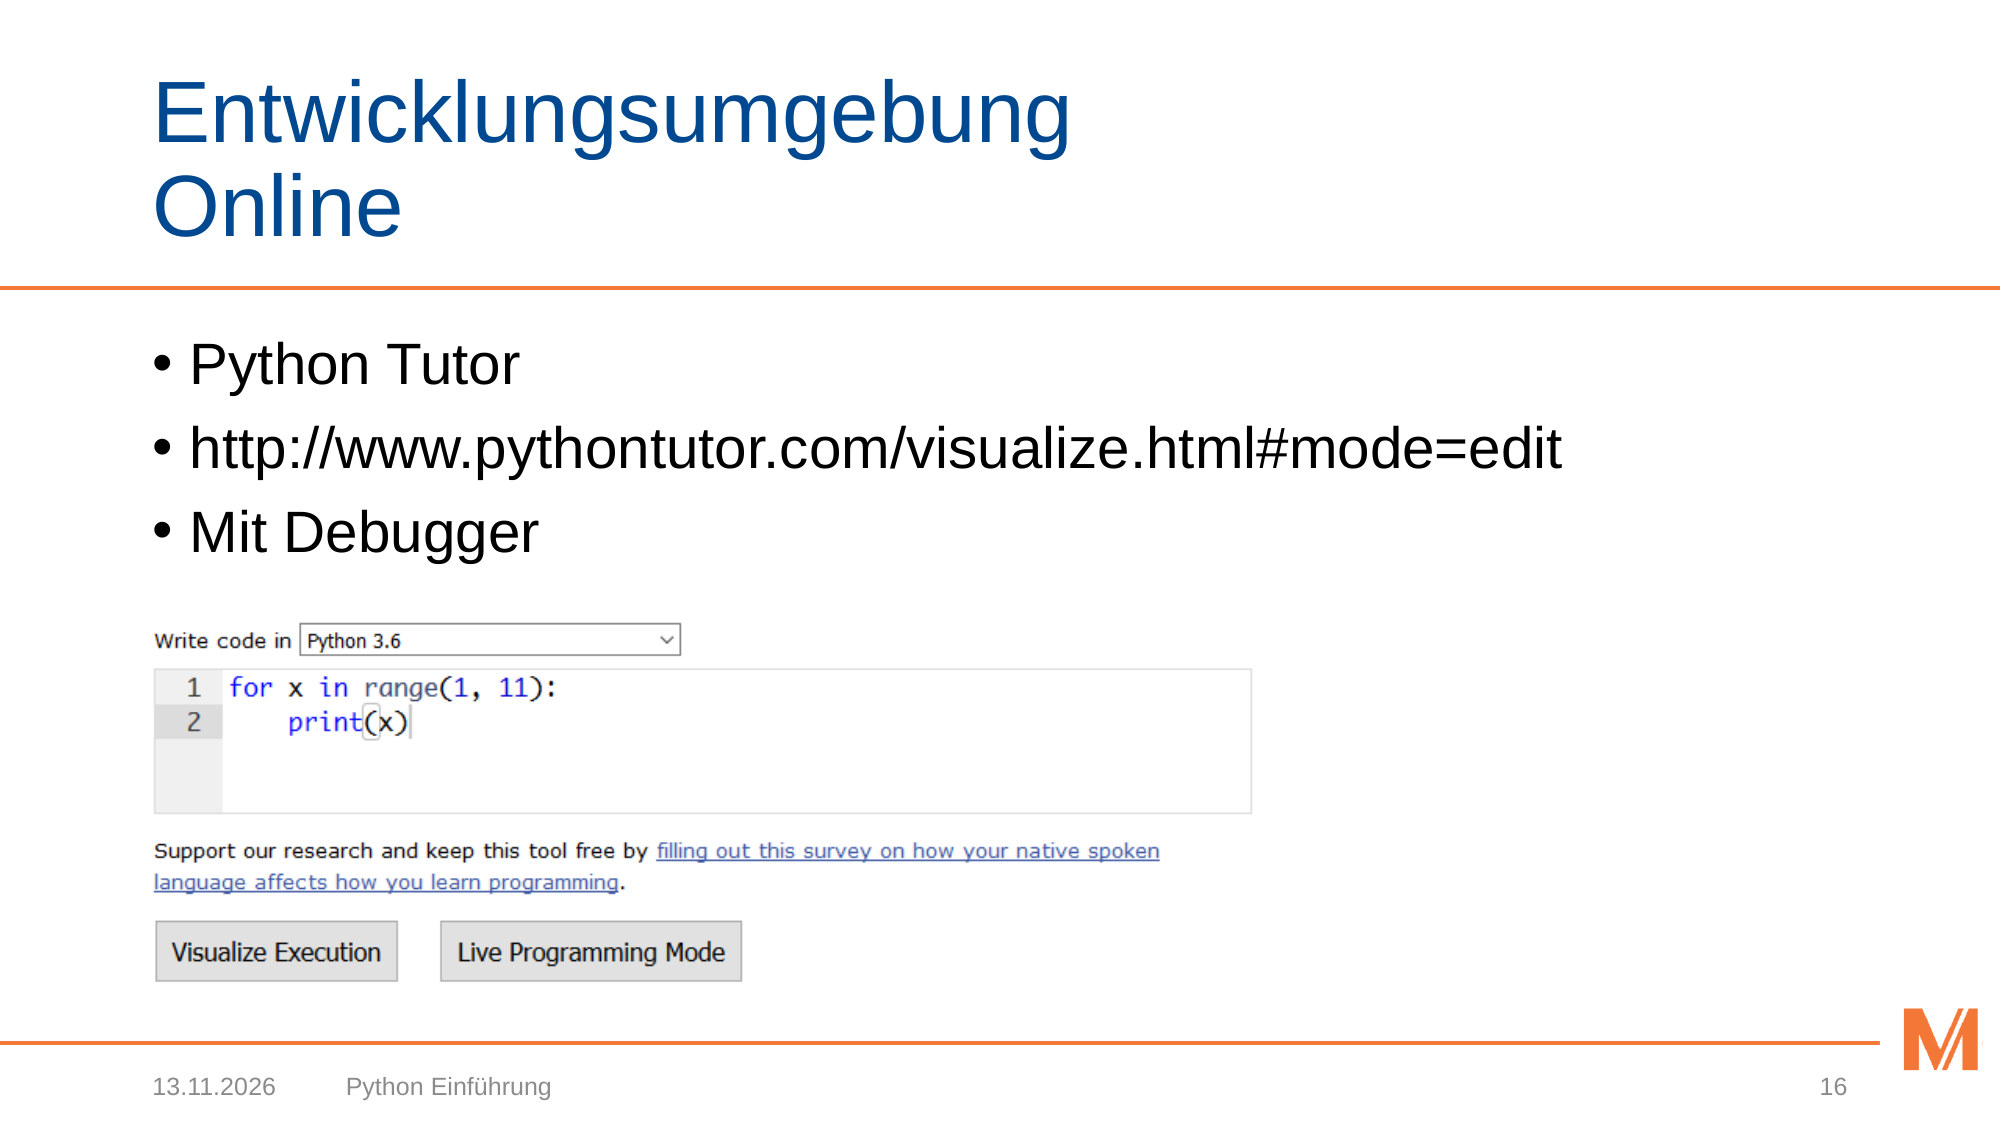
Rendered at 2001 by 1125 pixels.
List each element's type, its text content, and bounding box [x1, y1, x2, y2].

slide_number 16 [1743, 1055, 1863, 1116]
title Entwicklungsumgebung Online [137, 59, 1863, 264]
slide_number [137, 1055, 313, 1116]
picture [137, 606, 1268, 993]
picture [1879, 989, 1982, 1097]
list Python Tutor http://www.pythontutor.com/visualize.html#mode=edit Mit Debugger [137, 327, 1861, 1028]
footer Python Einführung [330, 1055, 1721, 1116]
